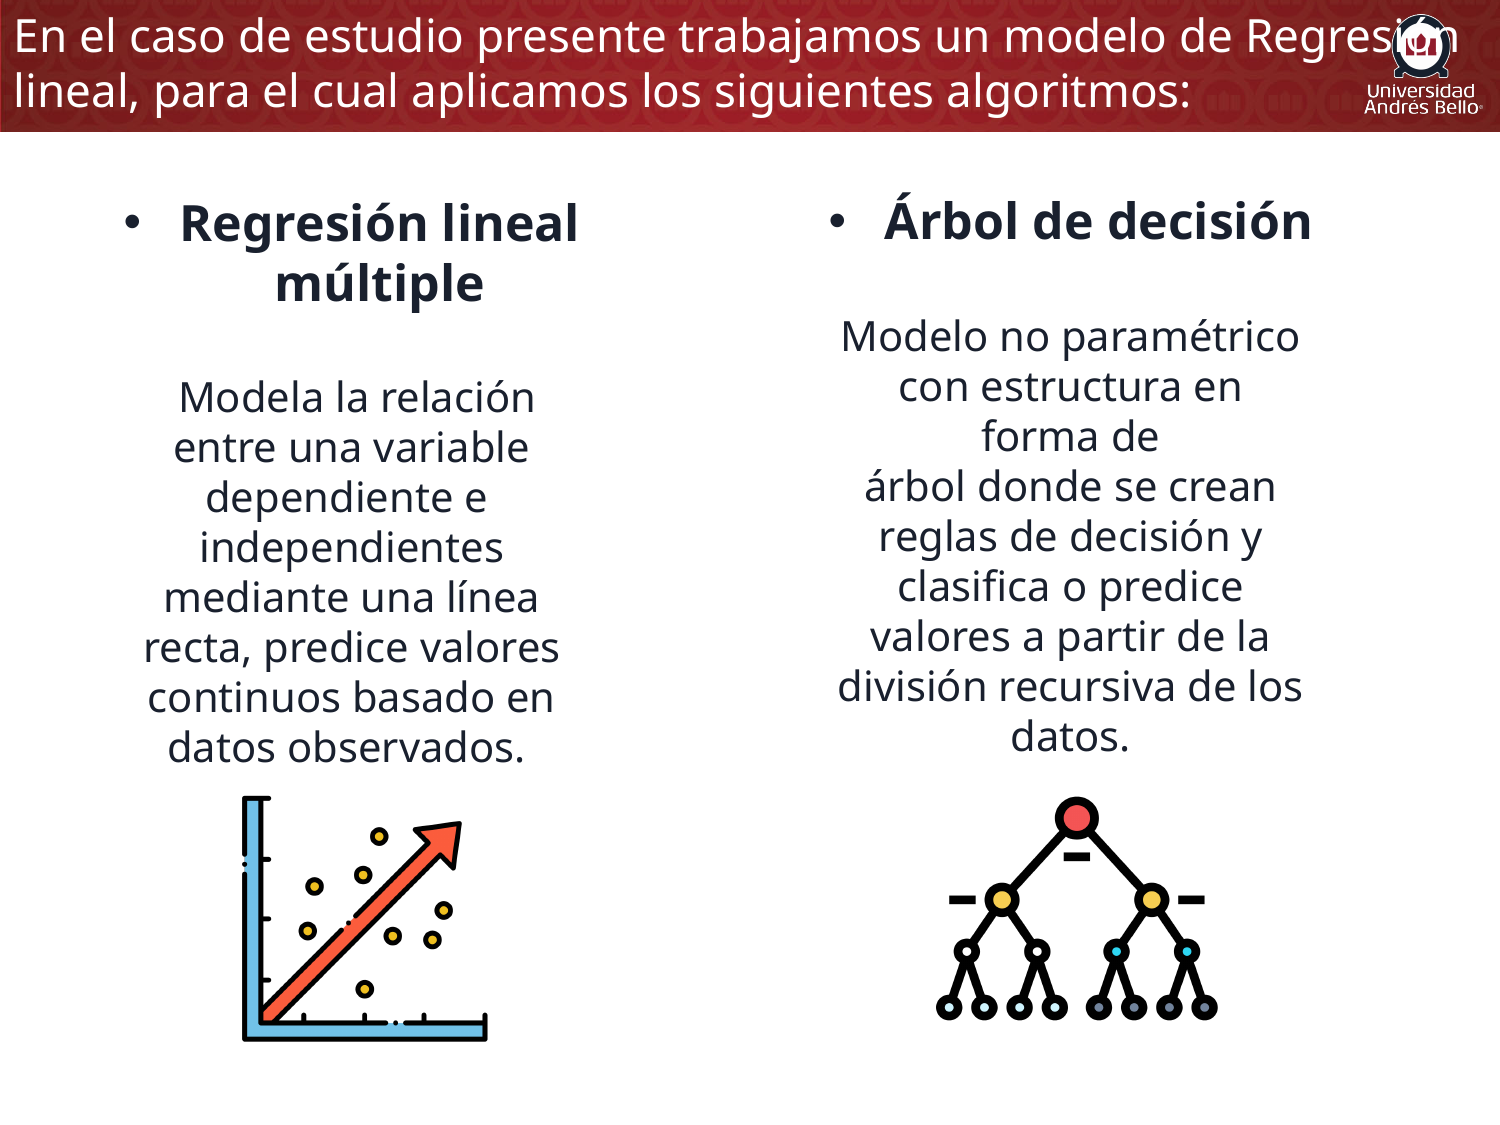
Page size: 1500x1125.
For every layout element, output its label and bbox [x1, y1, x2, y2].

text_box [105, 183, 599, 1085]
picture [0, 0, 1500, 132]
text_box [810, 182, 1332, 1071]
